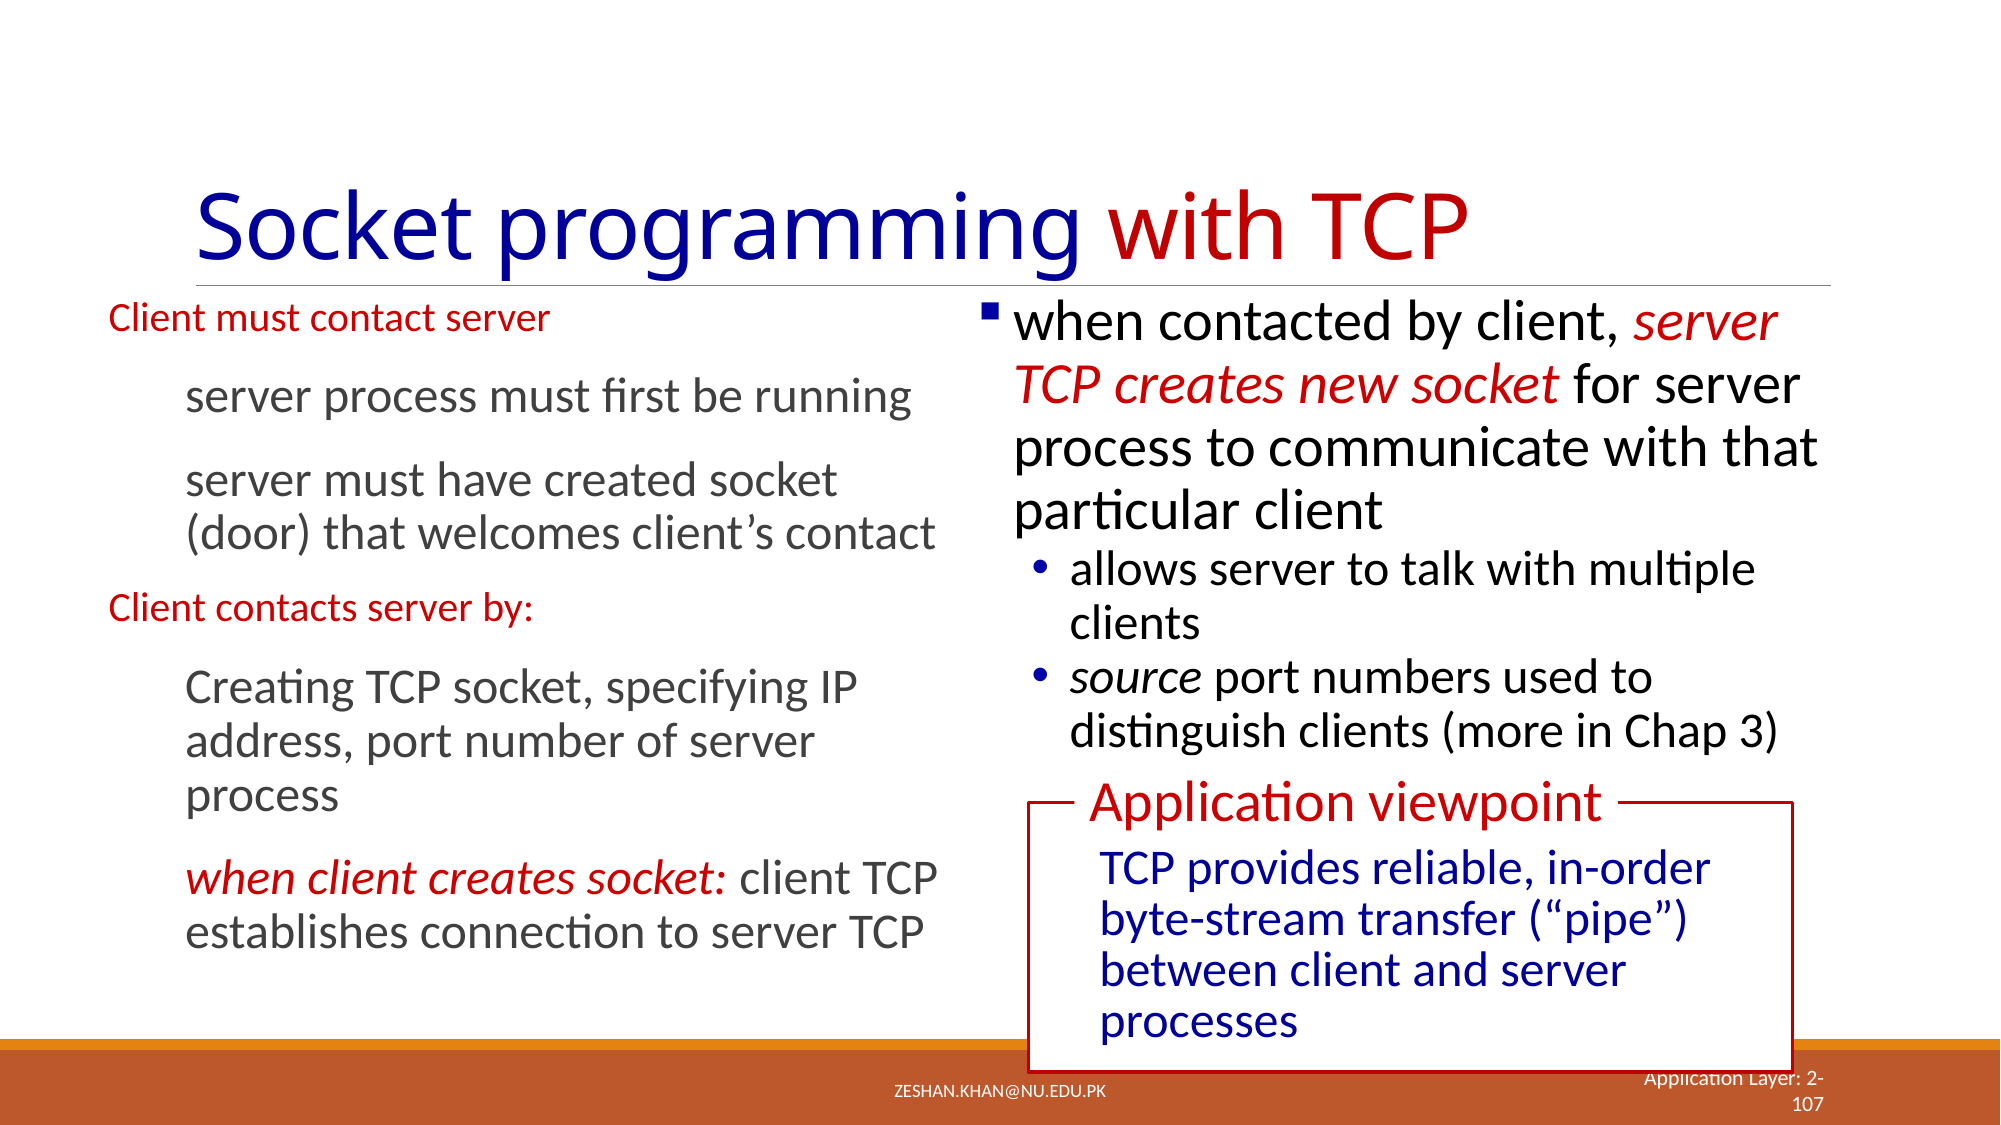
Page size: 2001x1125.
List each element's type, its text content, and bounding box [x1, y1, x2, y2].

slide_number Application Layer: 2-107 [1624, 1059, 1840, 1120]
footer zeshan.khan@nu.edu.pk [604, 1059, 1396, 1120]
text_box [1027, 754, 1794, 1073]
text_box when contacted by client, server TCP creates new socket for server process to communicate with that particular client allows server to talk with multiple clients source port numbers used to distinguish clients (more in Chap 3) [940, 282, 1880, 775]
list Client must contact server server process must first be running server must have created socket (door) that welcomes client’s contact Client contacts server by: Creating TCP socket, specifying IP address, port number of server process when client creates socket: client TCP establishes connection to server TCP [108, 288, 941, 1074]
title Socket programming with TCP [180, 47, 1830, 285]
